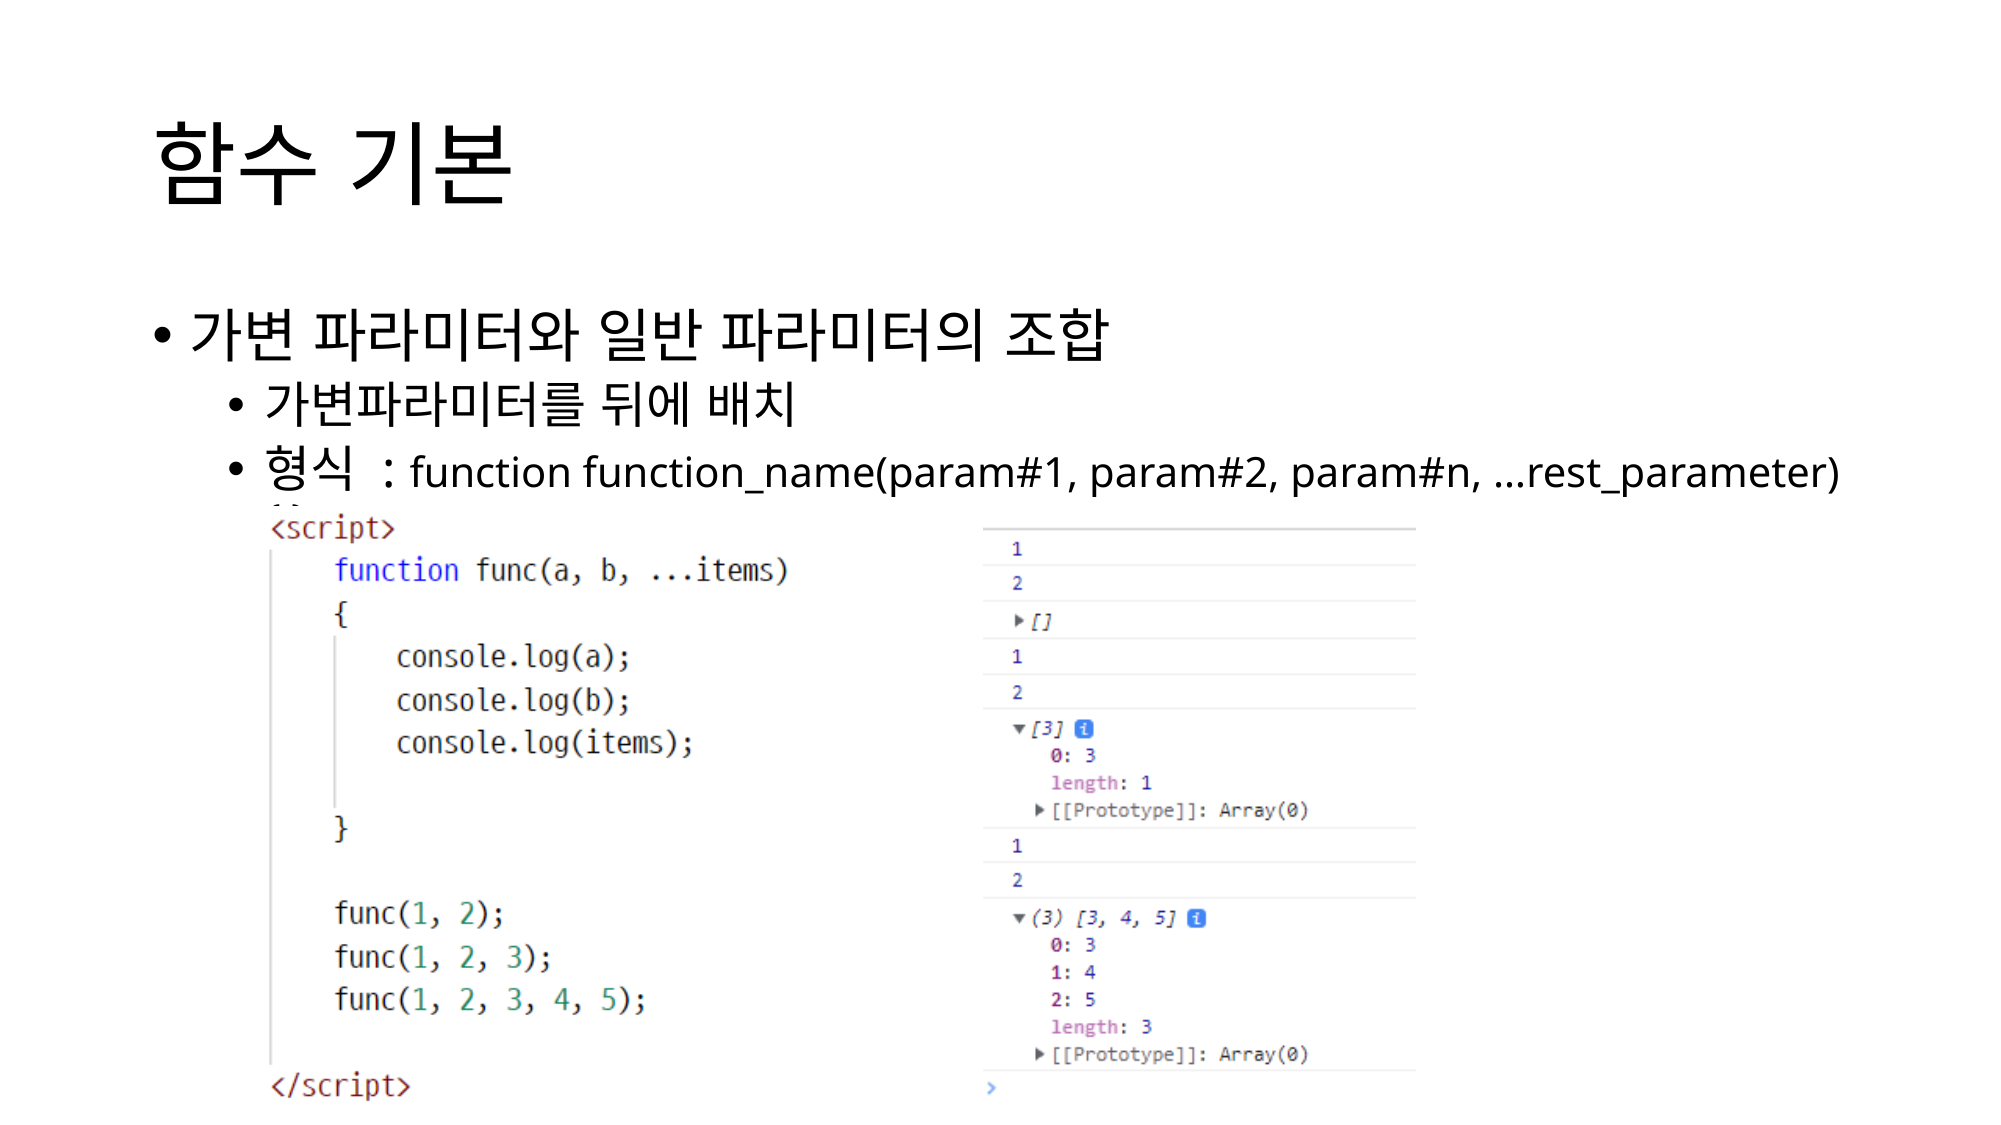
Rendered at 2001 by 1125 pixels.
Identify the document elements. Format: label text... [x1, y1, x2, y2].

list 가변 파라미터와 일반 파라미터의 조합 가변파라미터를 뒤에 배치 형식 : function function_name(param#1, param#2, param#n, …rest_parameter) { } [137, 299, 1863, 1014]
title 함수 기본 [137, 59, 1863, 278]
picture [264, 506, 817, 1109]
picture [983, 527, 1416, 1109]
